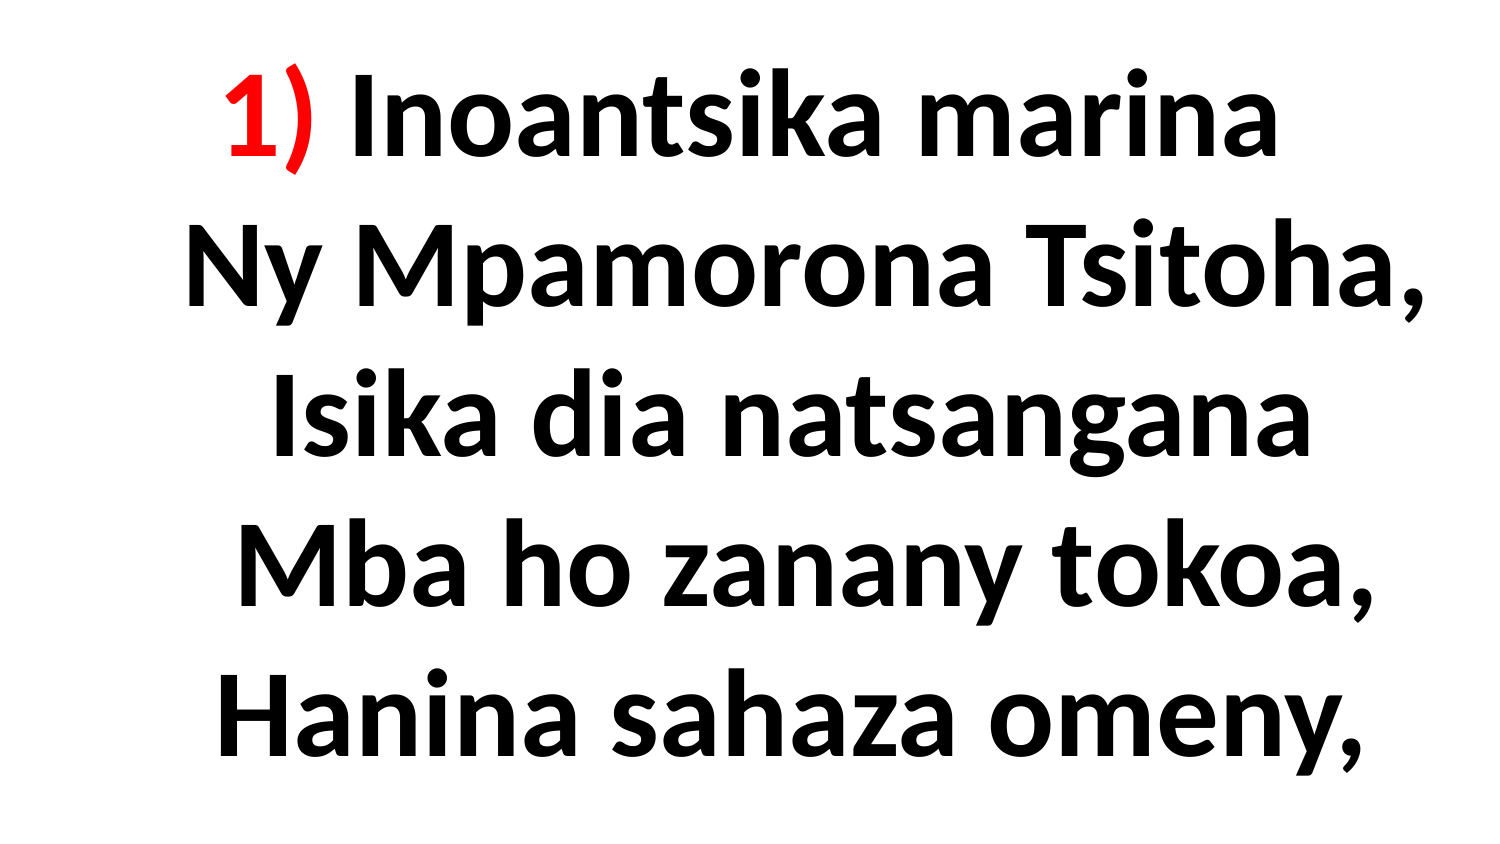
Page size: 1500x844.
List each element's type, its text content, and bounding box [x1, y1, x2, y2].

title 1) Inoantsika marina Ny Mpamorona Tsitoha, Isika dia natsangana Mba ho zanany tokoa, Hanina sahaza omeny, [0, 309, 1500, 505]
